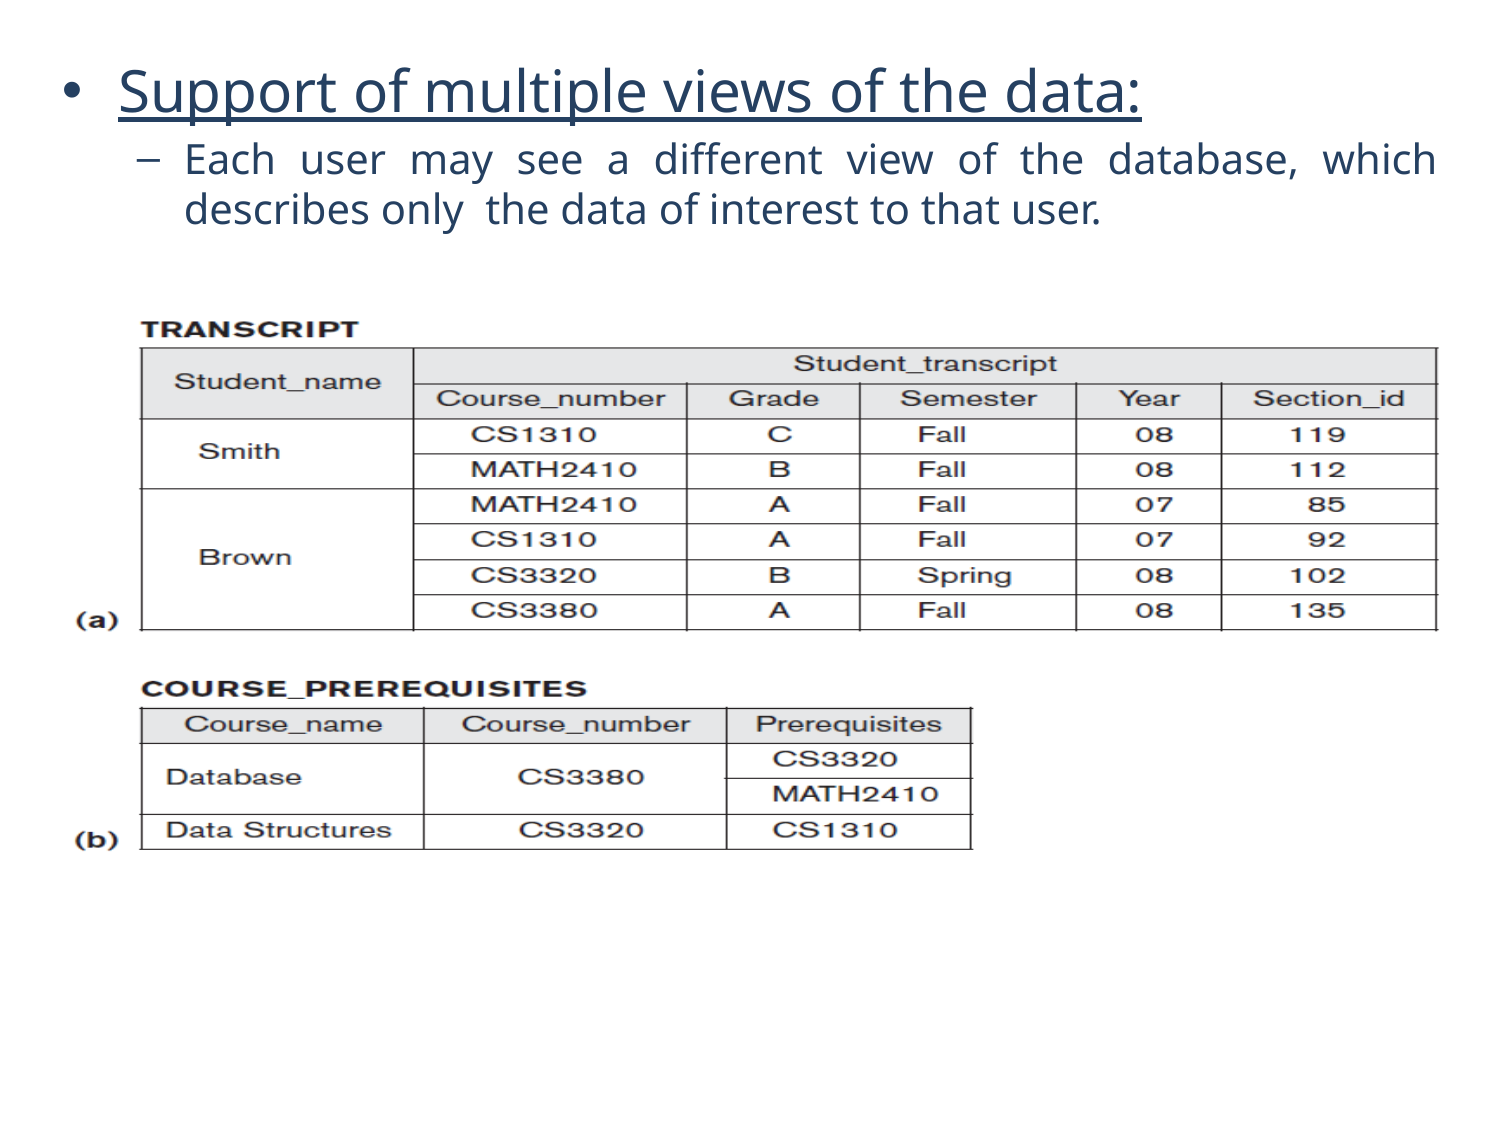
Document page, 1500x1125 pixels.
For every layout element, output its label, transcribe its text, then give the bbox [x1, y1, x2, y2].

list Support of multiple views of the data: Each user may see a different view of the database, which describes only the data of interest to that user. [46, 46, 1454, 282]
picture [41, 299, 1466, 868]
